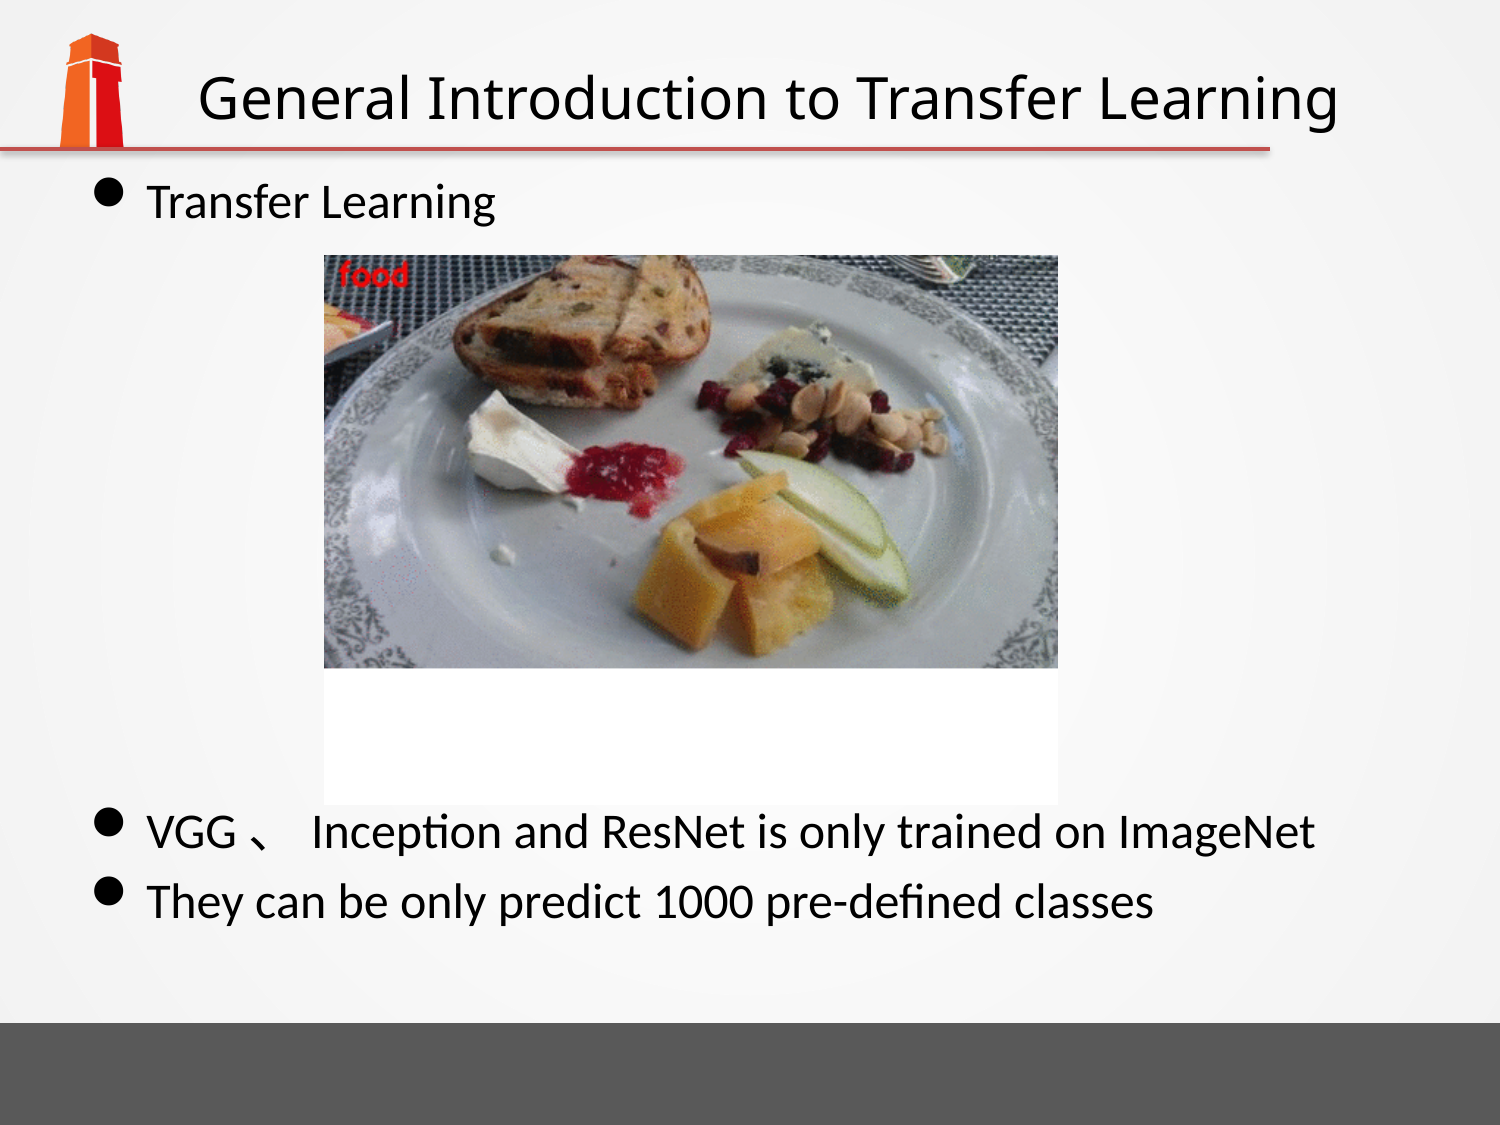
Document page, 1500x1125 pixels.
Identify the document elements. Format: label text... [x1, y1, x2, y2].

list Transfer Learning VGG、Inception and ResNet is only trained on ImageNet They can be only predict 1000 pre-defined classes [75, 160, 1425, 1071]
picture [324, 255, 1058, 805]
picture [16, 11, 166, 147]
title General Introduction to Transfer Learning [183, 42, 1425, 149]
